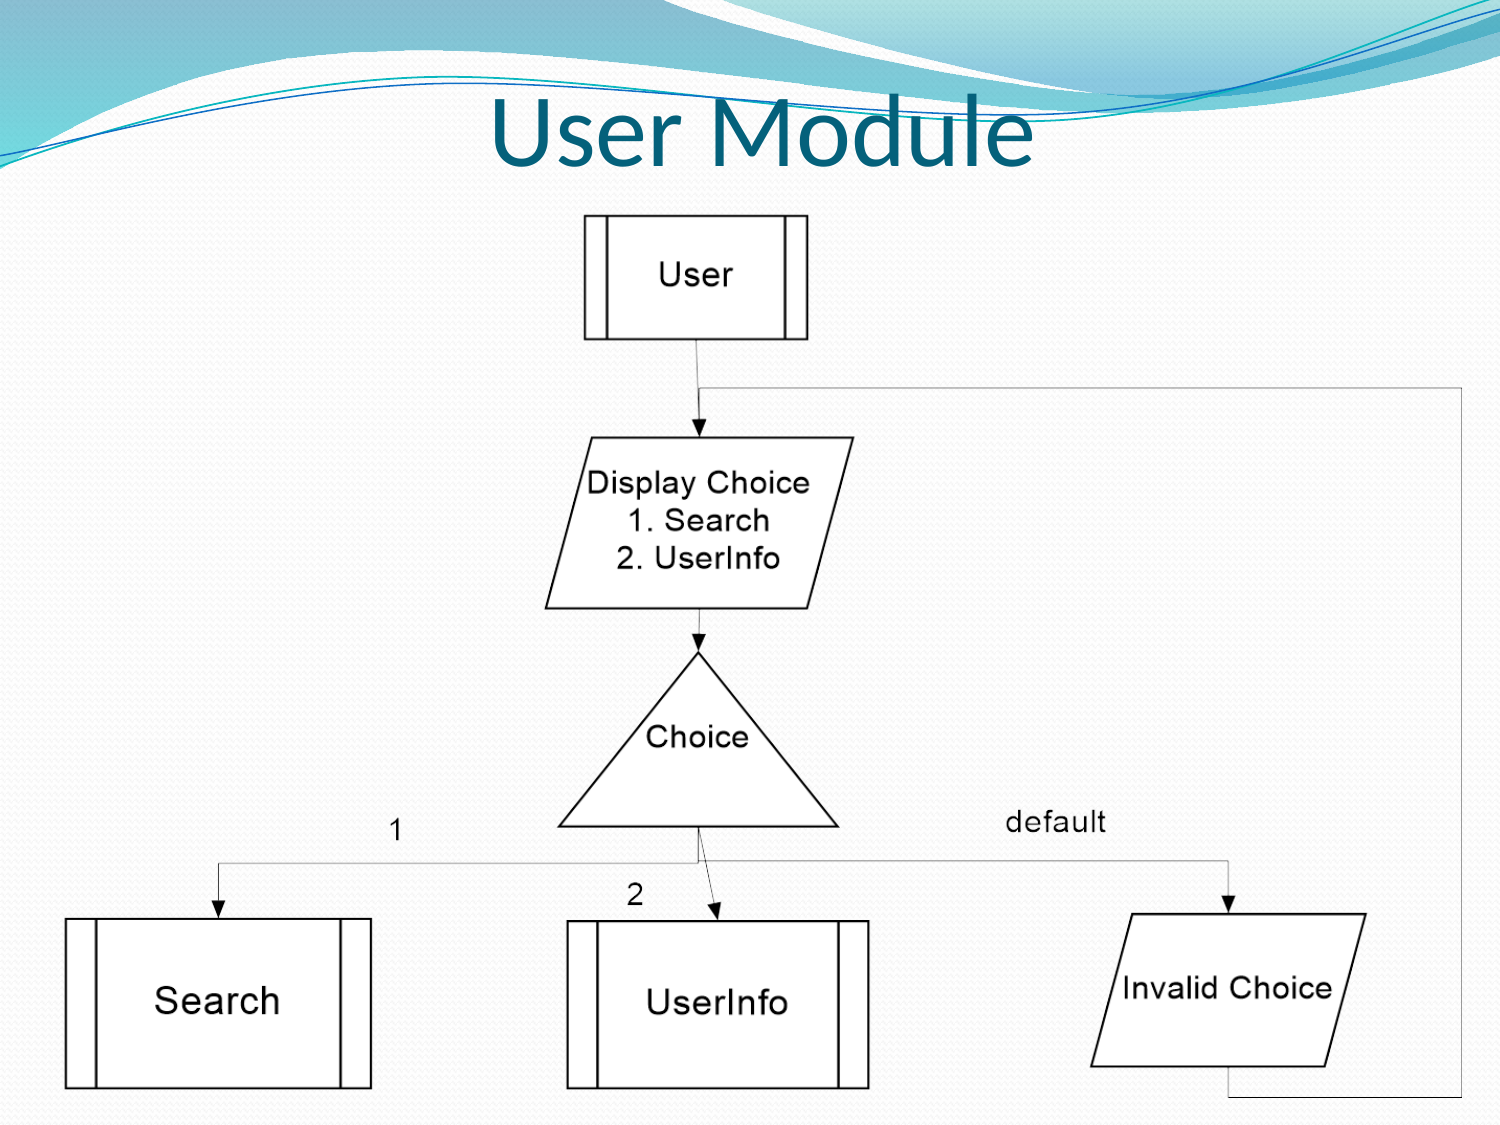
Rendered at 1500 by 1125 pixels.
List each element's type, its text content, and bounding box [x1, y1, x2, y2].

title User Module [87, 0, 1438, 188]
picture [62, 212, 1462, 1099]
